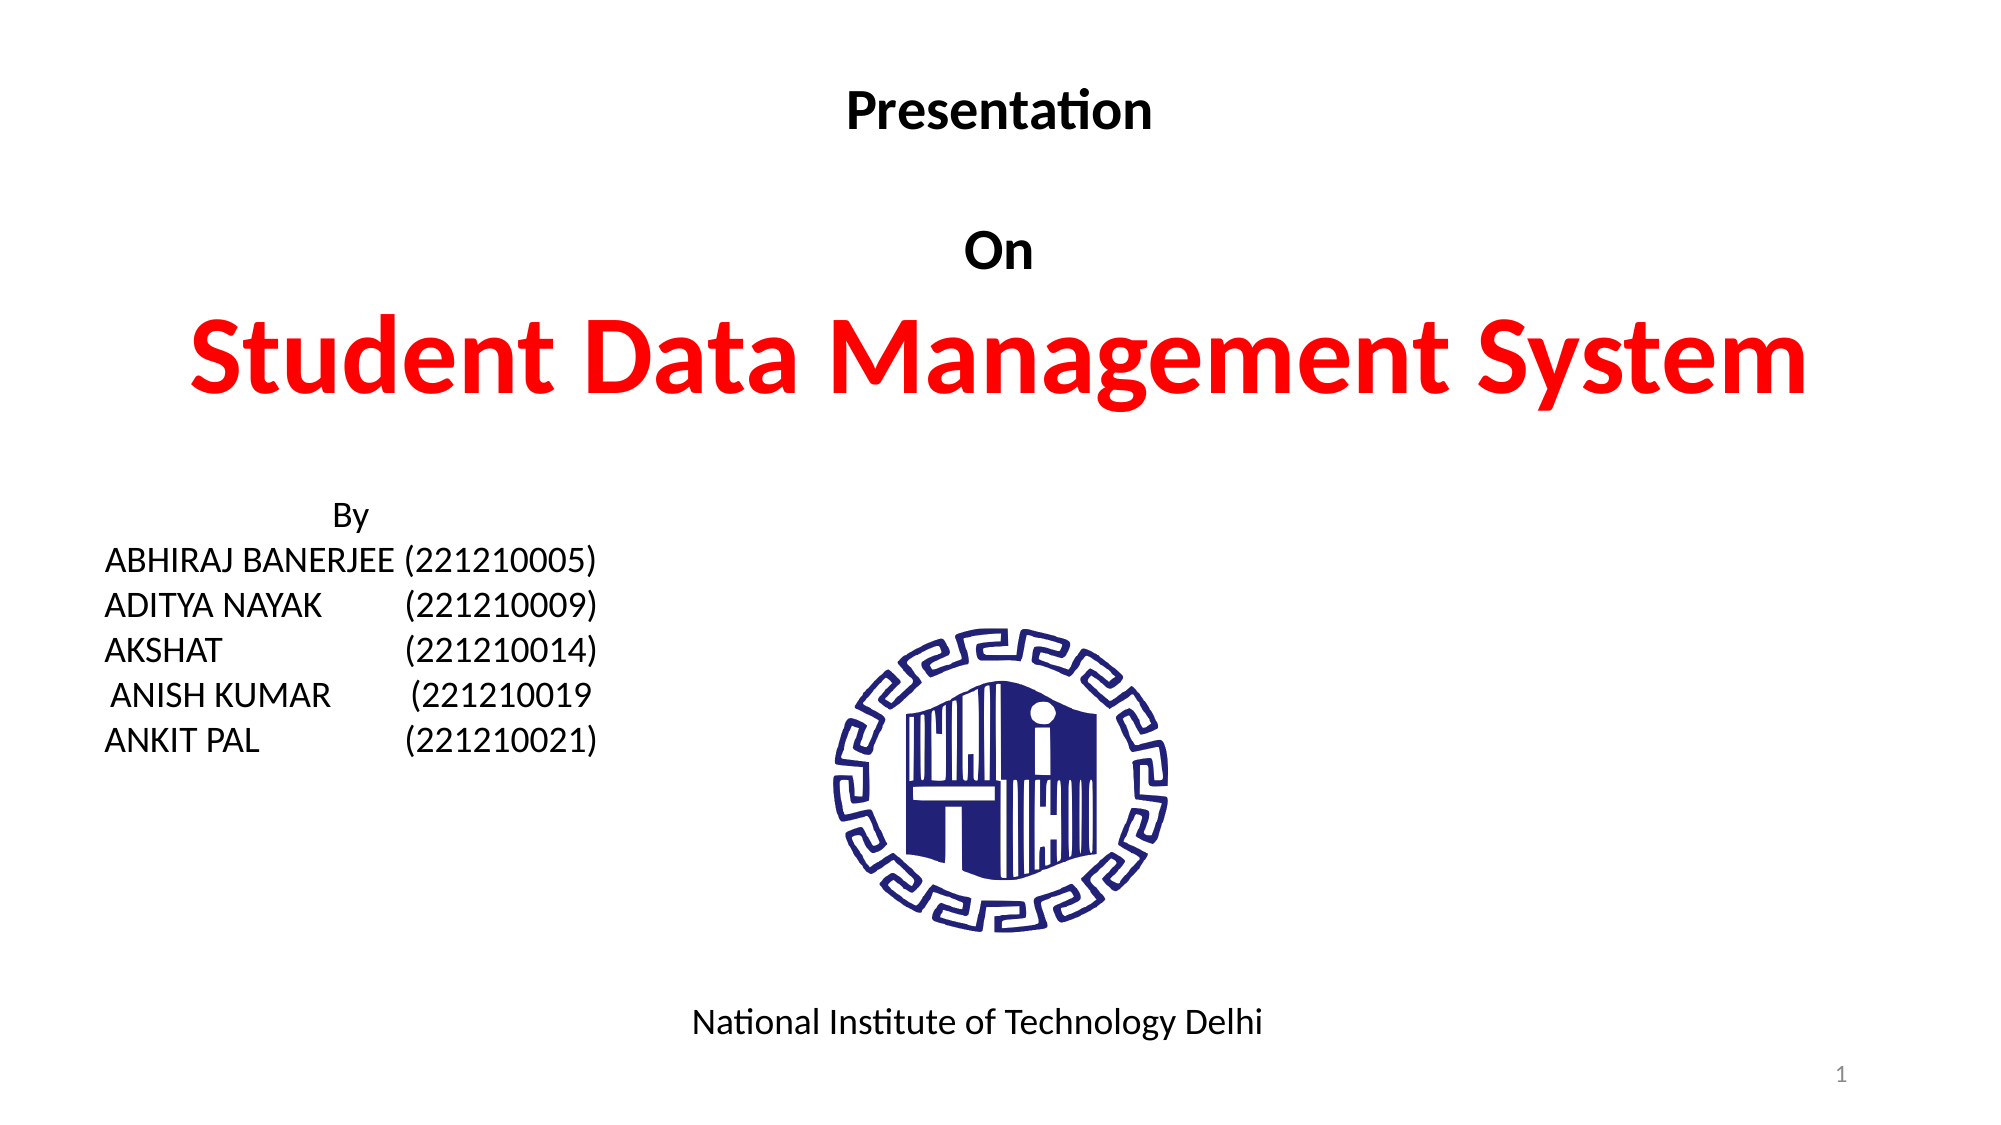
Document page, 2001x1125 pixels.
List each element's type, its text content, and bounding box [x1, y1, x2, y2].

text_box By ABHIRAJ BANERJEE (221210005) ADITYA NAYAK (221210009) AKSHAT (221210014) ANISH KUMAR (221210019 ANKIT PAL (221210021) [24, 482, 678, 813]
slide_number 1 [1412, 1042, 1863, 1103]
picture [831, 627, 1169, 935]
text_box National Institute of Technology Delhi [677, 989, 1323, 1050]
text_box Presentation On Student Data Management System [0, 63, 2000, 424]
